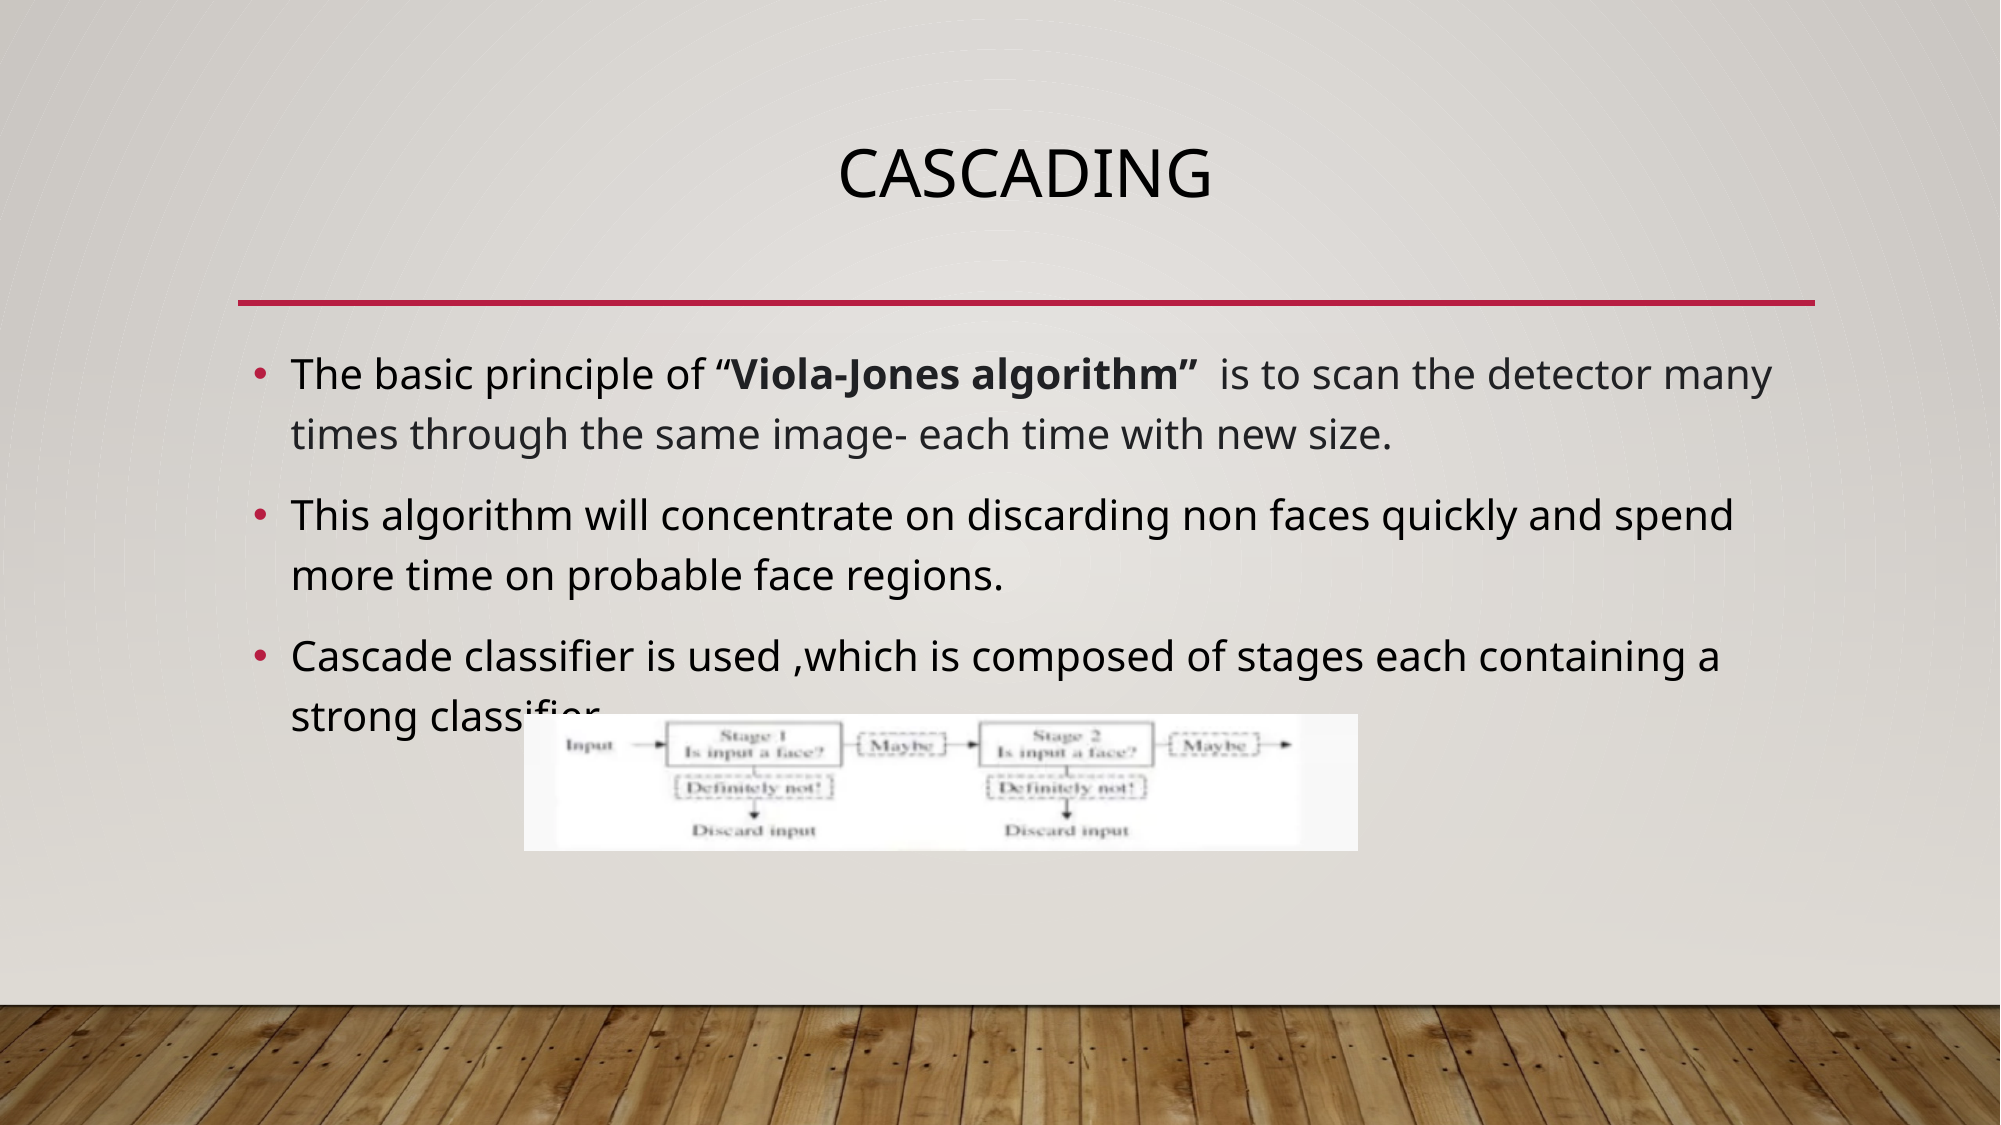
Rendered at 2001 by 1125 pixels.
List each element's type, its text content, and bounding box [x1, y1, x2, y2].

title CASCADING [238, 131, 1814, 305]
picture [524, 714, 1358, 852]
list The basic principle of “Viola-Jones algorithm” is to scan the detector many times through the same image- each time with new size. This algorithm will concentrate on discarding non faces quickly and spend more time on probable face regions. Cascade classifier is used ,which is composed of stages each containing a strong classifier. [238, 330, 1814, 897]
picture [0, 1005, 2000, 1125]
